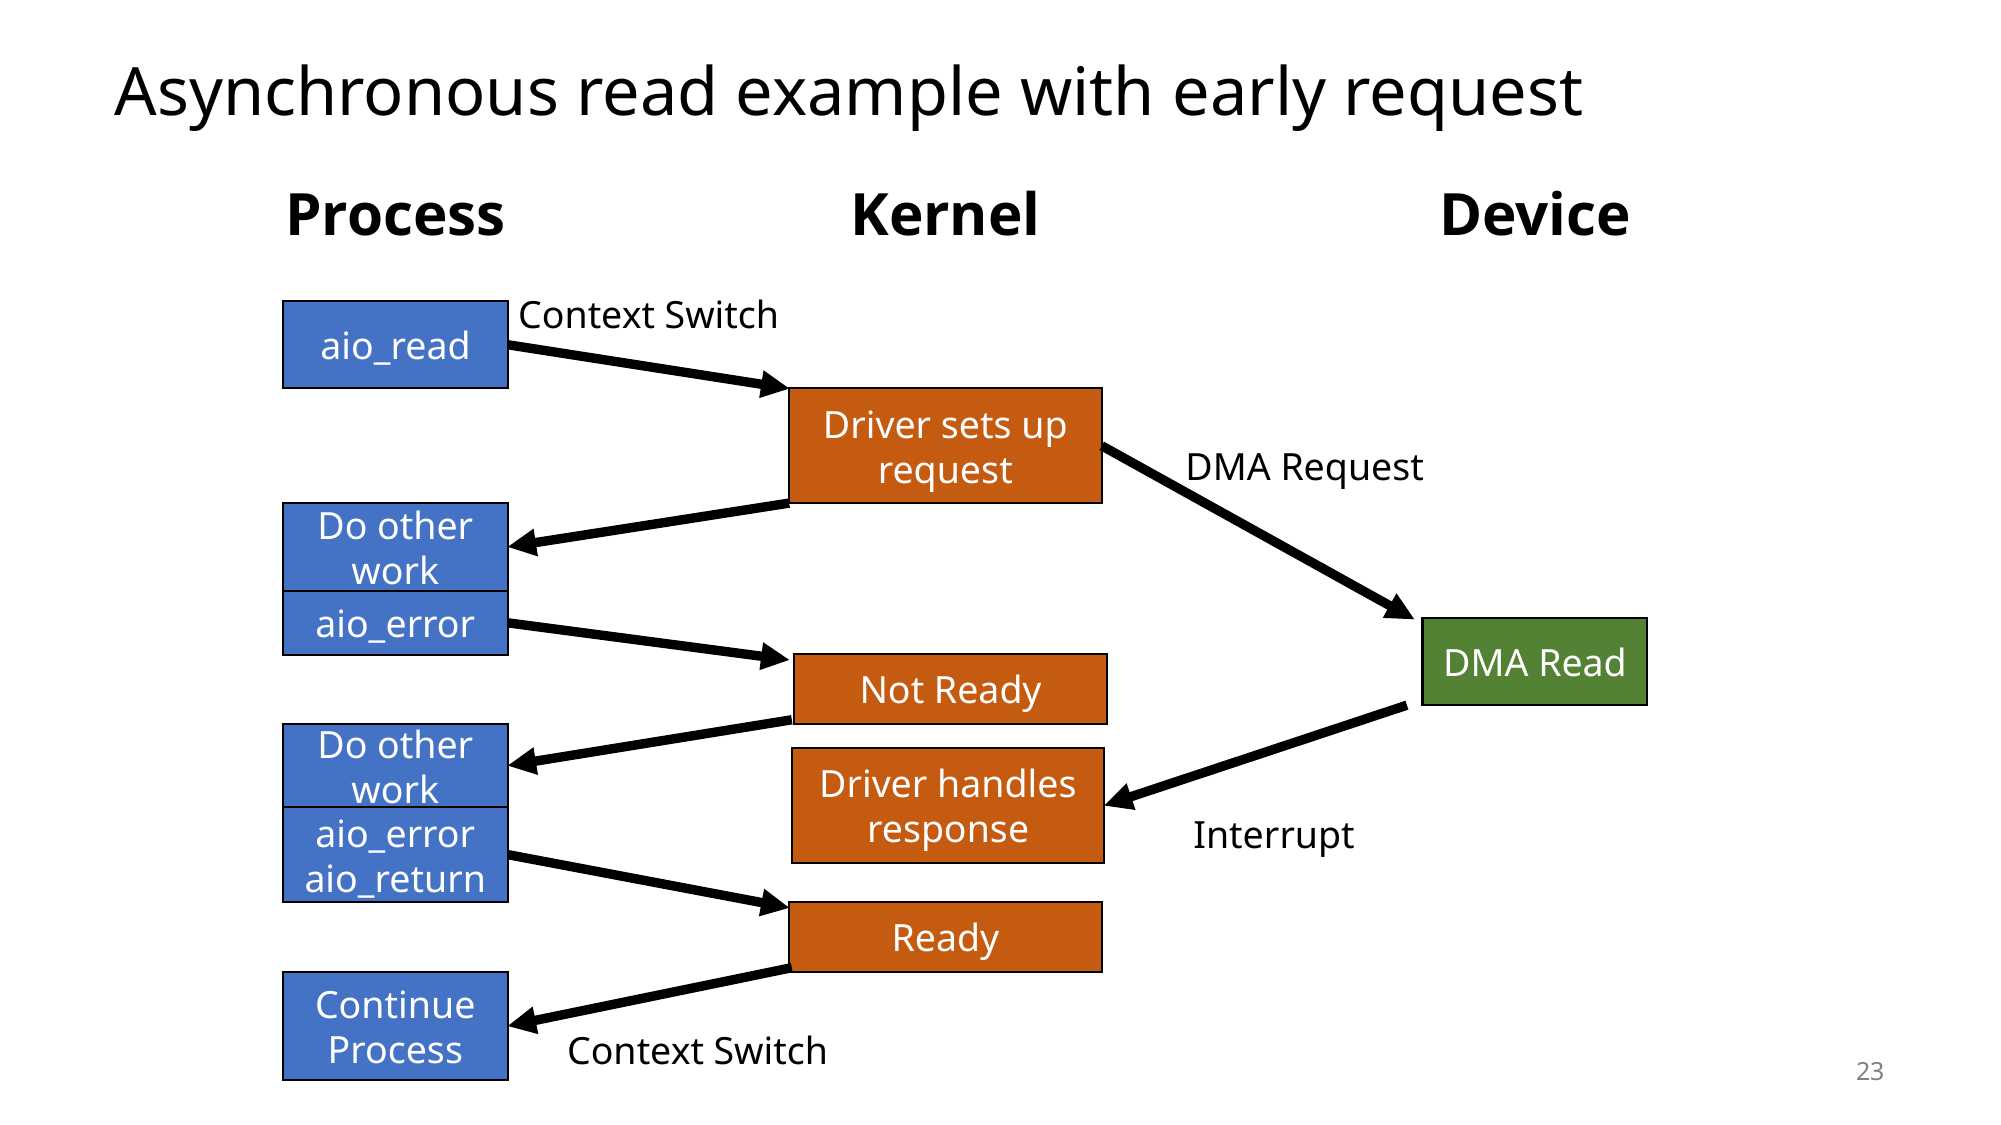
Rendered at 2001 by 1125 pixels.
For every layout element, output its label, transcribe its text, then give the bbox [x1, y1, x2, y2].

text_box Context Switch [497, 284, 800, 344]
text_box Kernel [794, 169, 1097, 255]
title Asynchronous read example with early request [99, 37, 1900, 150]
text_box Device [1384, 169, 1687, 255]
text_box Interrupt [1123, 803, 1426, 864]
text_box Process [244, 169, 547, 255]
text_box aio_read [282, 300, 507, 389]
text_box DMA Request [1153, 435, 1456, 496]
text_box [1104, 705, 1407, 806]
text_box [507, 967, 792, 1027]
text_box Ready [788, 901, 1103, 973]
text_box Do other work [282, 723, 509, 808]
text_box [507, 344, 790, 389]
text_box aio_error aio_return [282, 808, 509, 903]
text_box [1101, 445, 1415, 620]
text_box Driver sets up request [788, 387, 1103, 504]
text_box Context Switch [546, 1019, 849, 1080]
text_box DMA Read [1421, 617, 1648, 706]
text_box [507, 622, 790, 660]
text_box Continue Process [282, 971, 509, 1081]
text_box Not Ready [793, 653, 1108, 725]
text_box Driver handles response [791, 747, 1105, 864]
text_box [507, 719, 792, 766]
text_box aio_error [282, 592, 509, 656]
slide_number 23 [1749, 1042, 1900, 1103]
text_box Do other work [282, 502, 509, 592]
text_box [507, 503, 790, 547]
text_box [507, 854, 790, 908]
